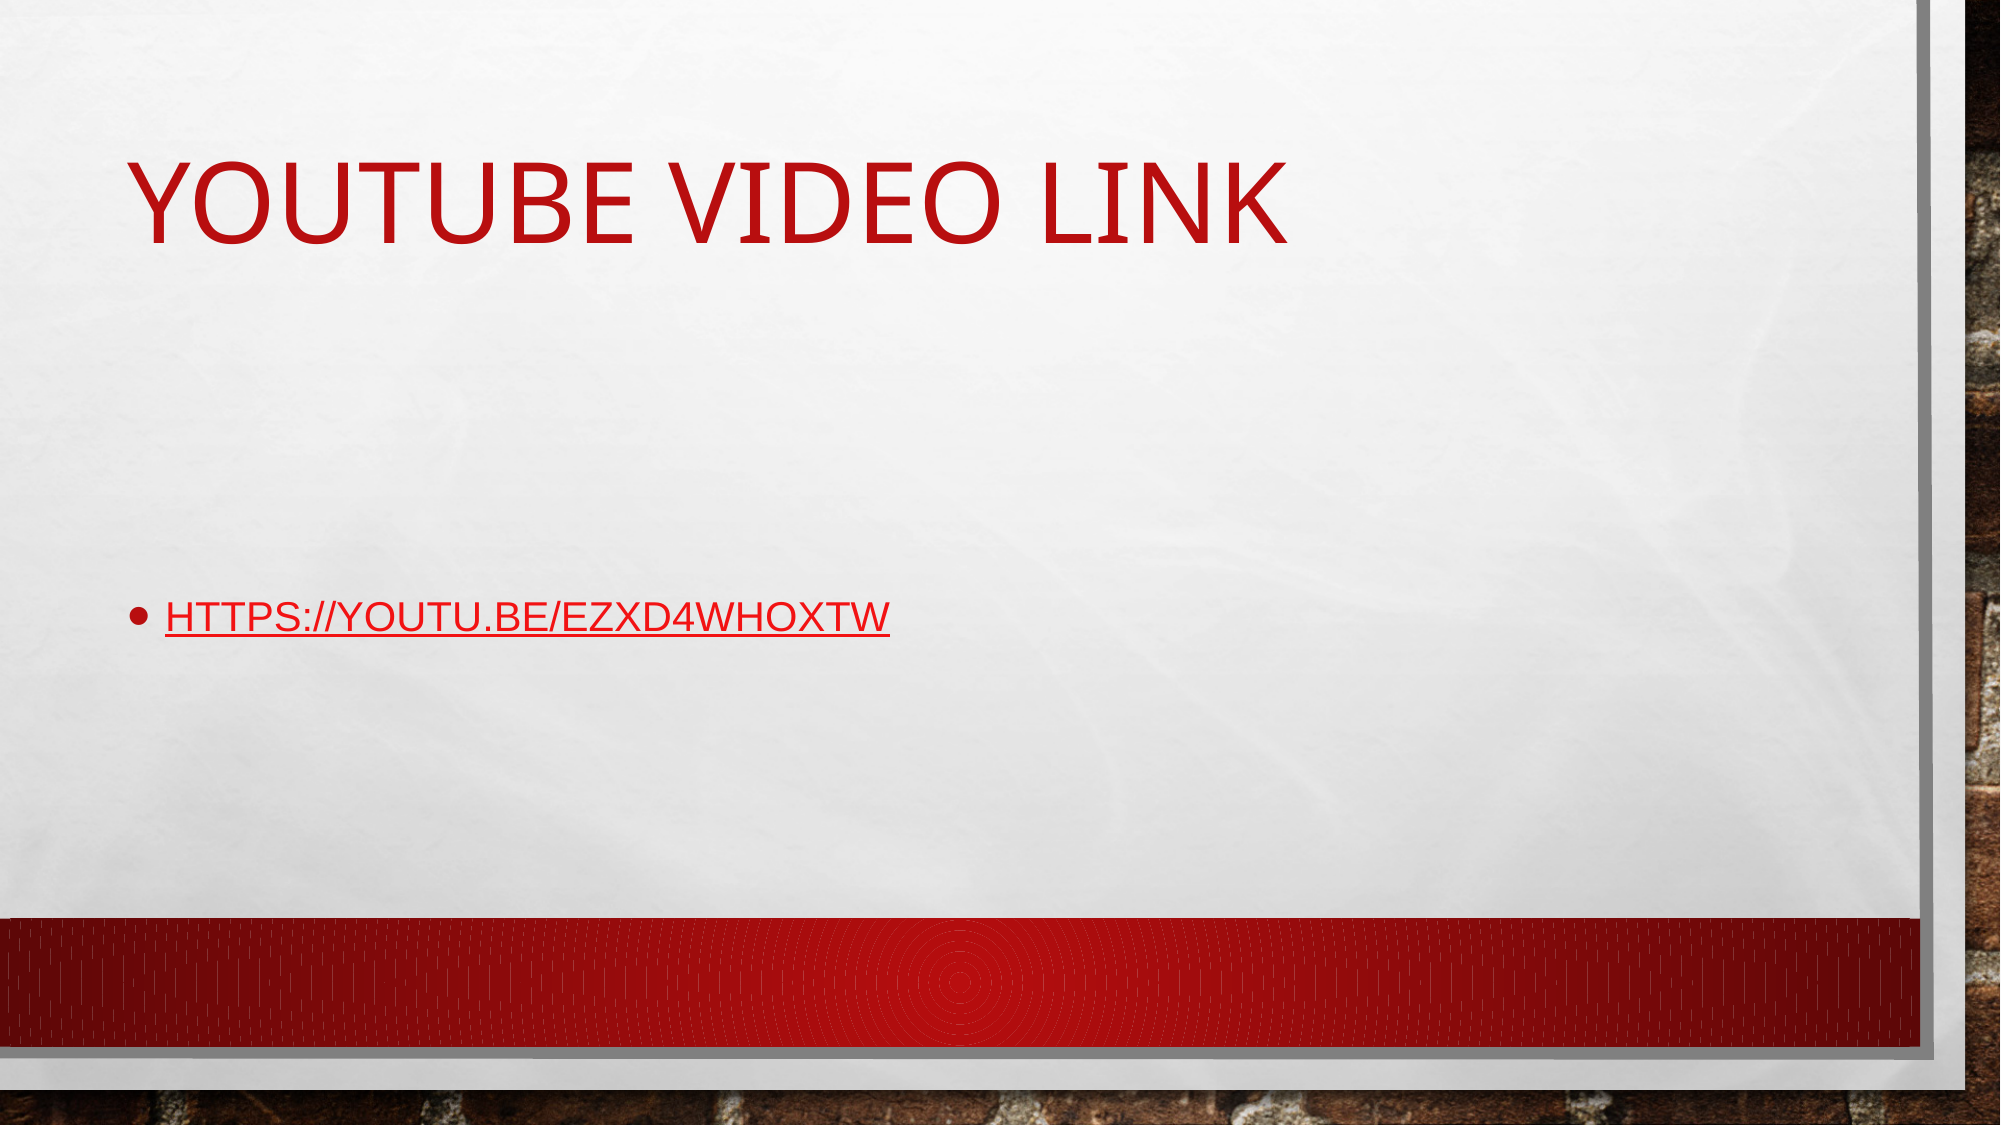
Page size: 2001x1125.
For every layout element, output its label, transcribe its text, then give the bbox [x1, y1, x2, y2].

picture [0, 0, 2000, 1125]
title YouTube Video Link [112, 112, 1818, 302]
list https://youtu.be/eZxd4WhOxTw [112, 338, 1818, 882]
